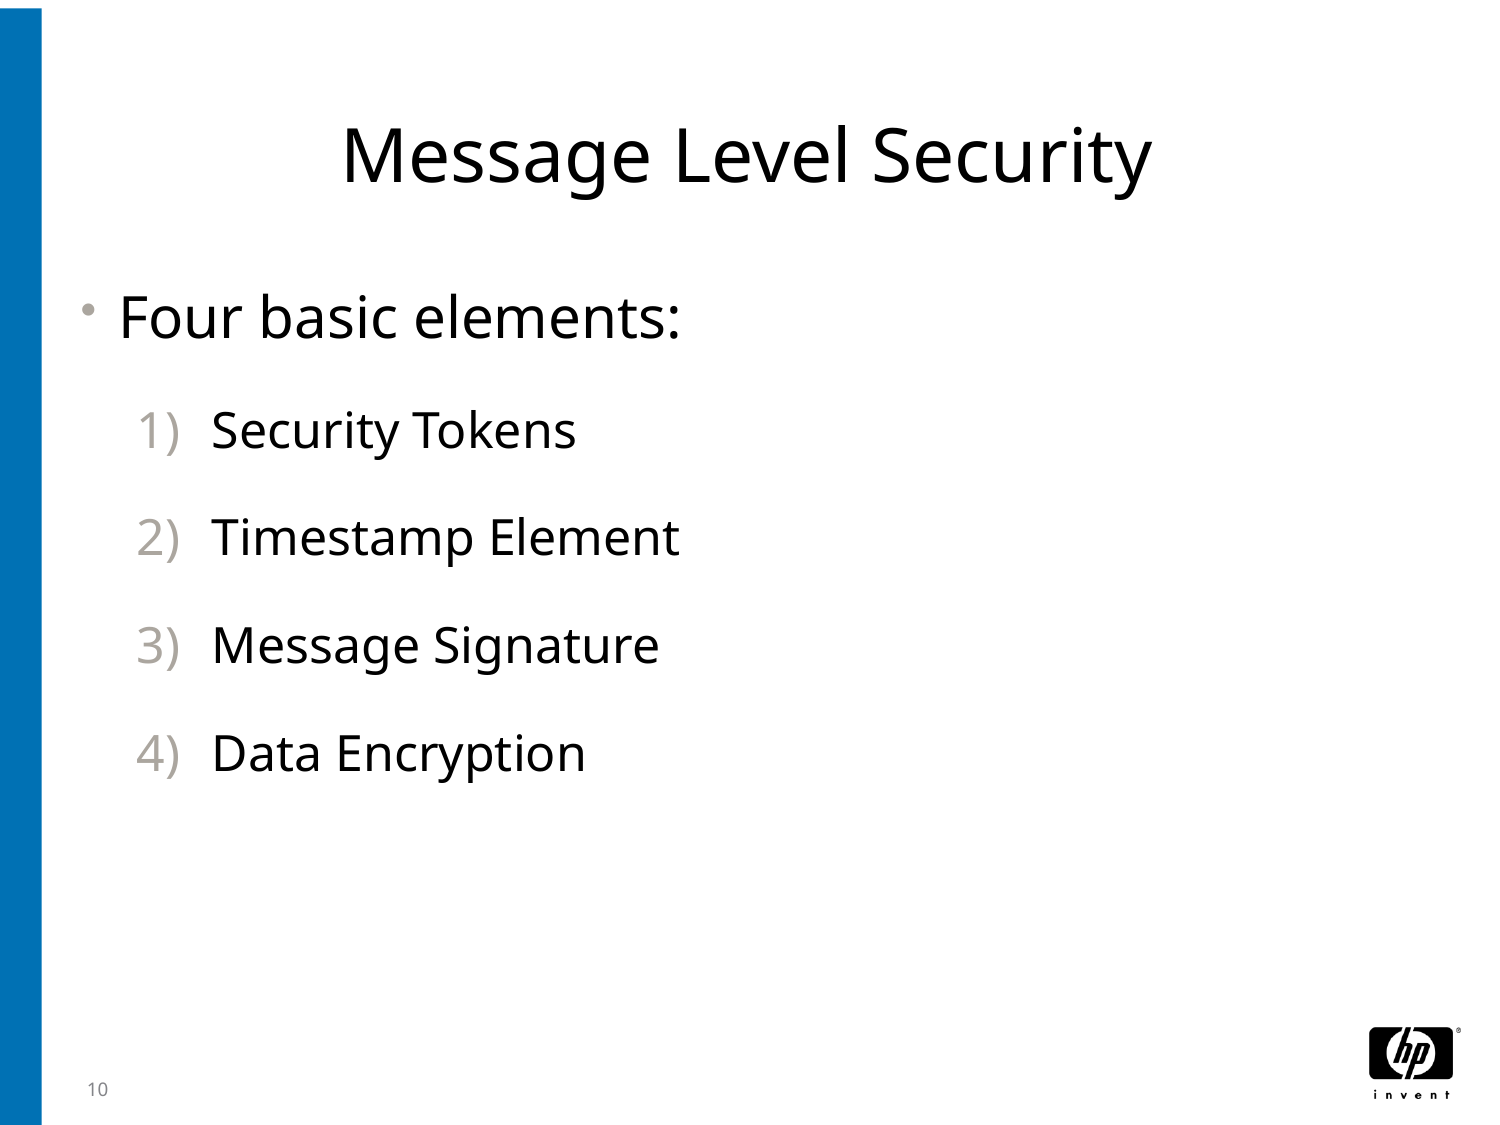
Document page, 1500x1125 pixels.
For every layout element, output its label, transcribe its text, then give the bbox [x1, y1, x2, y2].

picture [1369, 1027, 1461, 1099]
slide_number 10 [71, 1074, 126, 1111]
text_box [0, 8, 42, 1125]
list Four basic elements: Security Tokens Timestamp Element Message Signature Data Encryption [65, 237, 1423, 998]
title Message Level Security [70, 18, 1424, 207]
